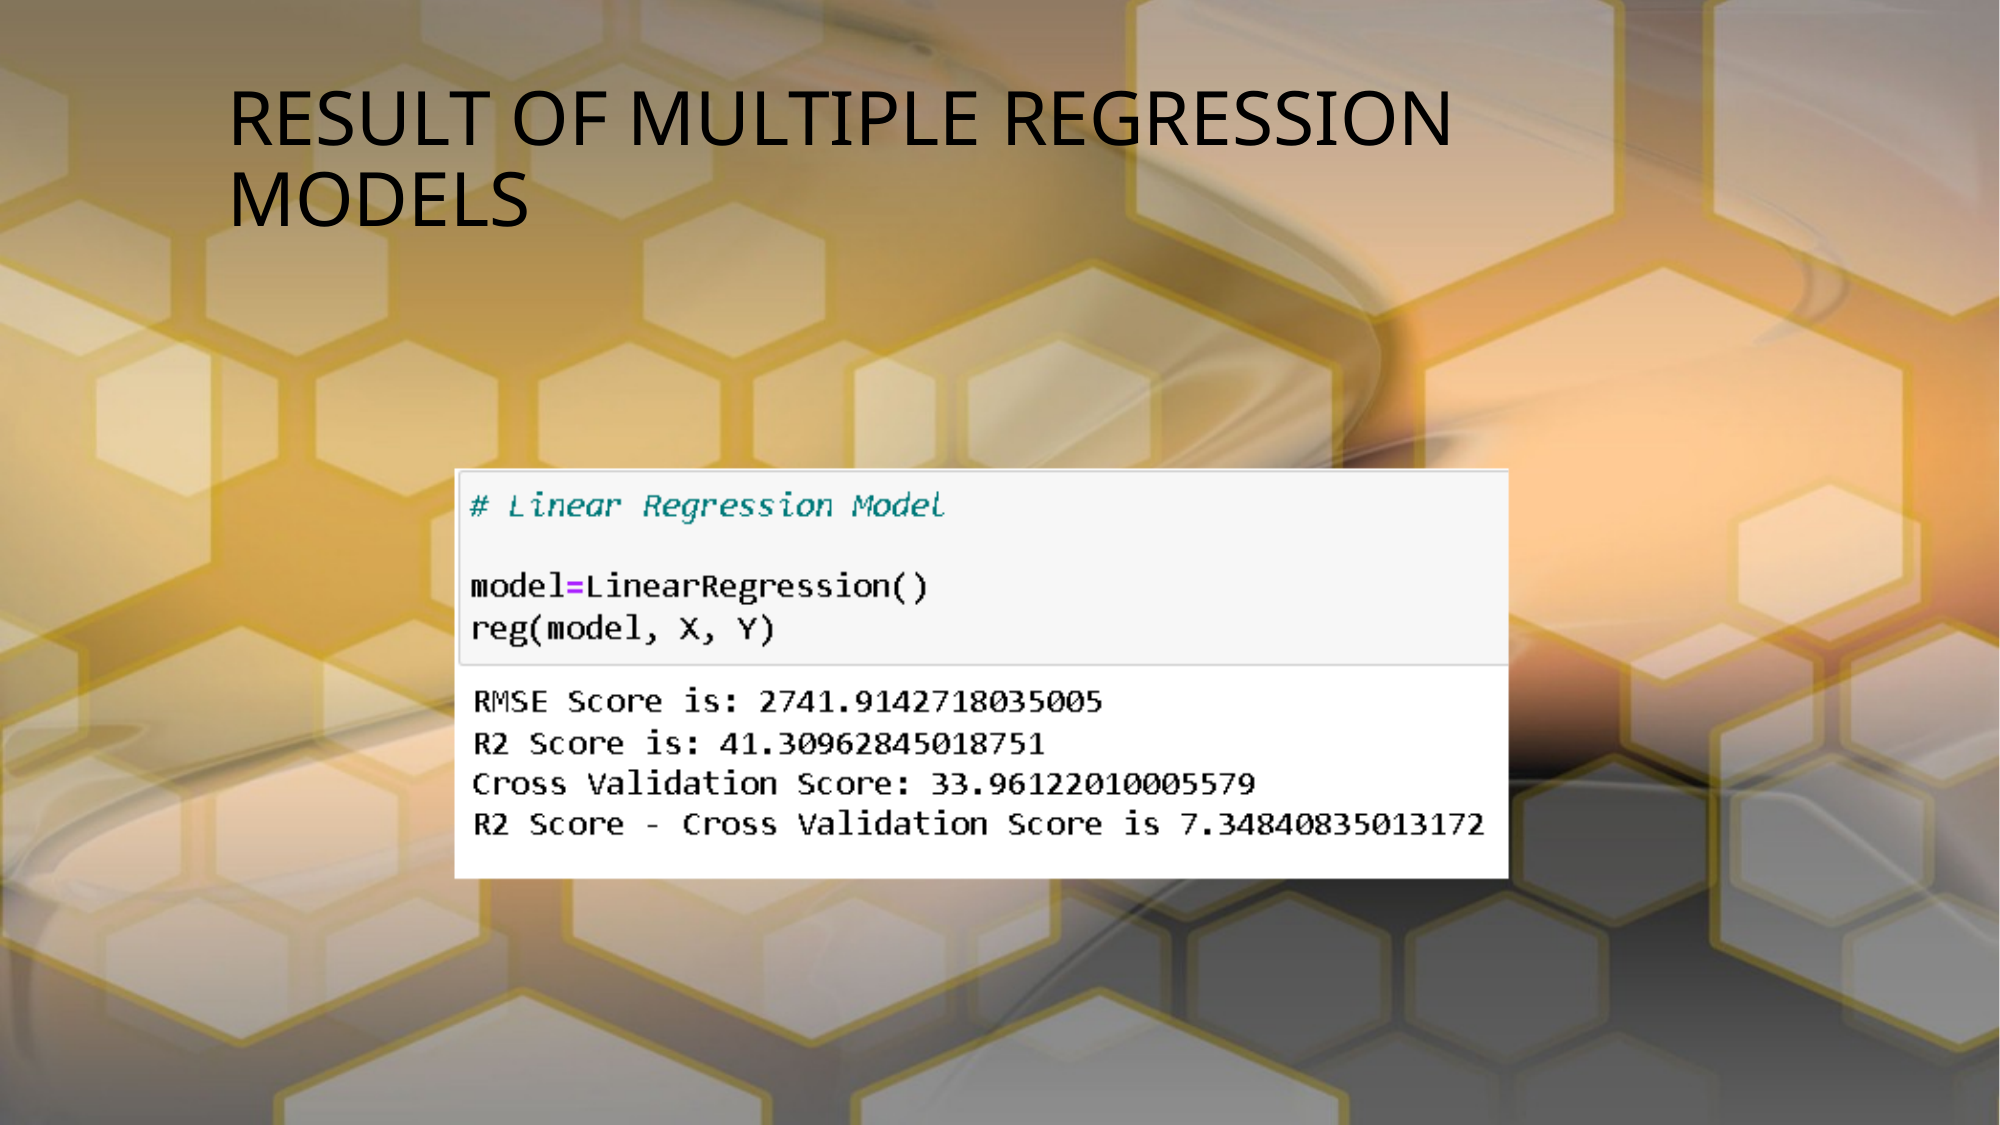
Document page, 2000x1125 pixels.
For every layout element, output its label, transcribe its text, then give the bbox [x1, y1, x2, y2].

picture [0, 0, 2000, 1125]
title RESULT OF MULTIPLE REGRESSION MODELS [212, 62, 1788, 250]
